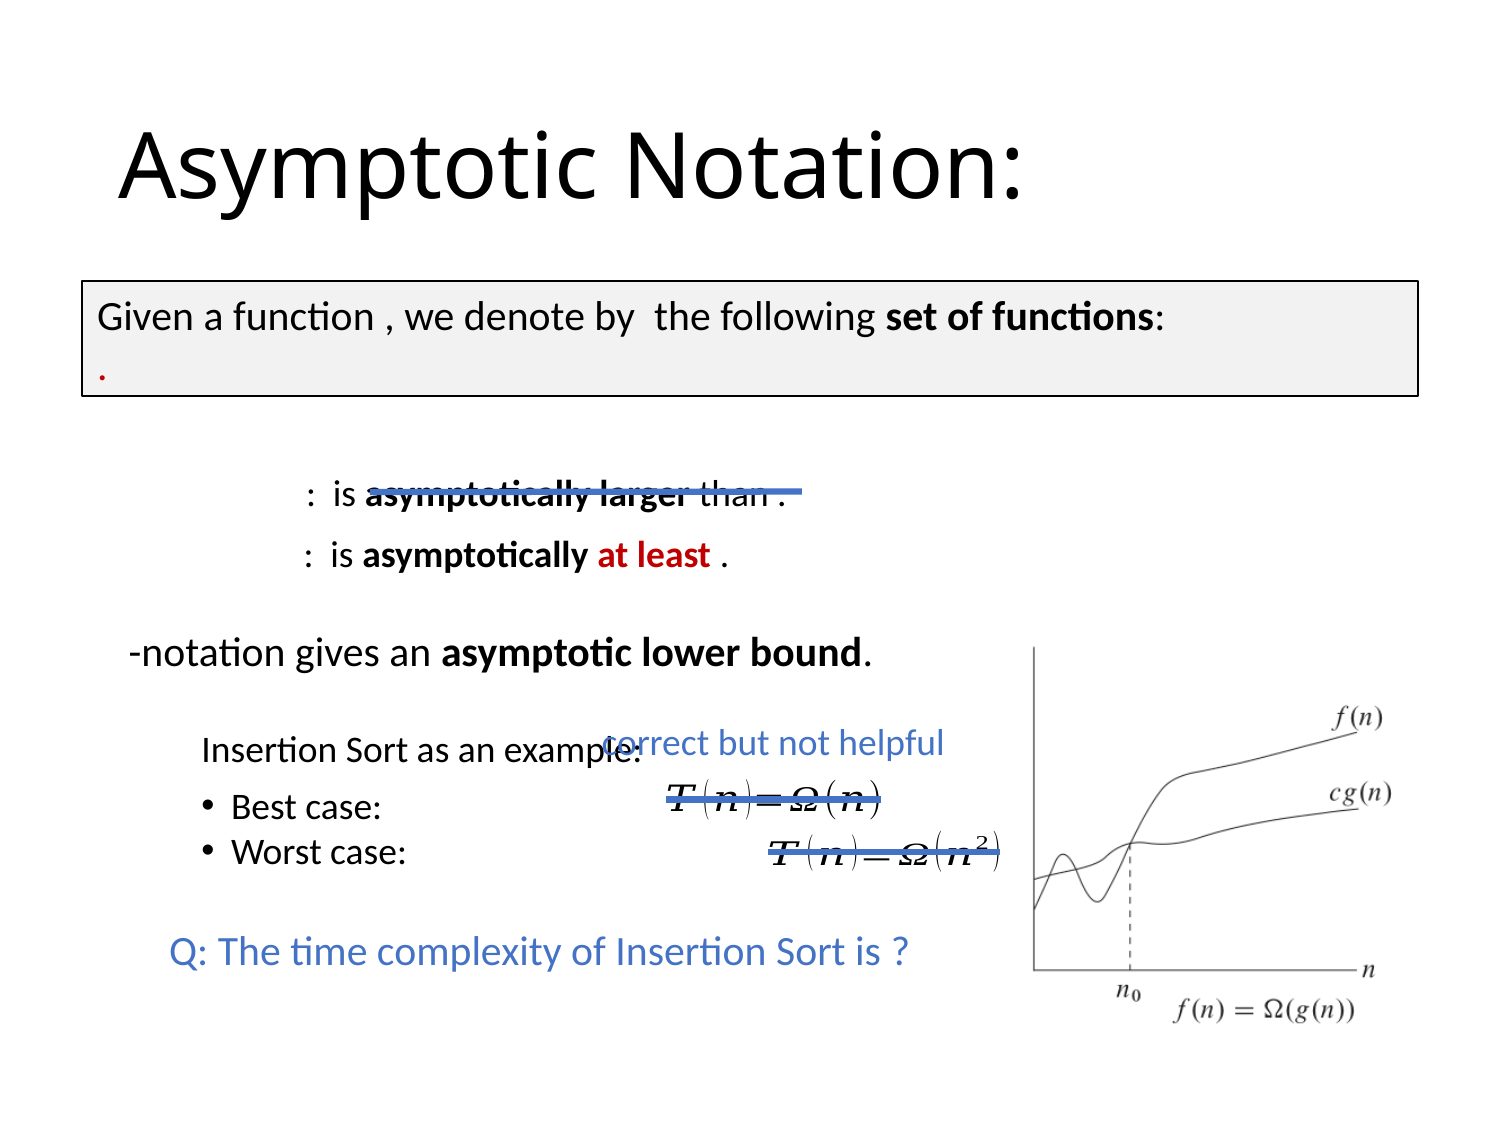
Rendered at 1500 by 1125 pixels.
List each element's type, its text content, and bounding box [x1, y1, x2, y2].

text_box correct but not helpful [586, 710, 961, 771]
picture [1003, 617, 1418, 1038]
